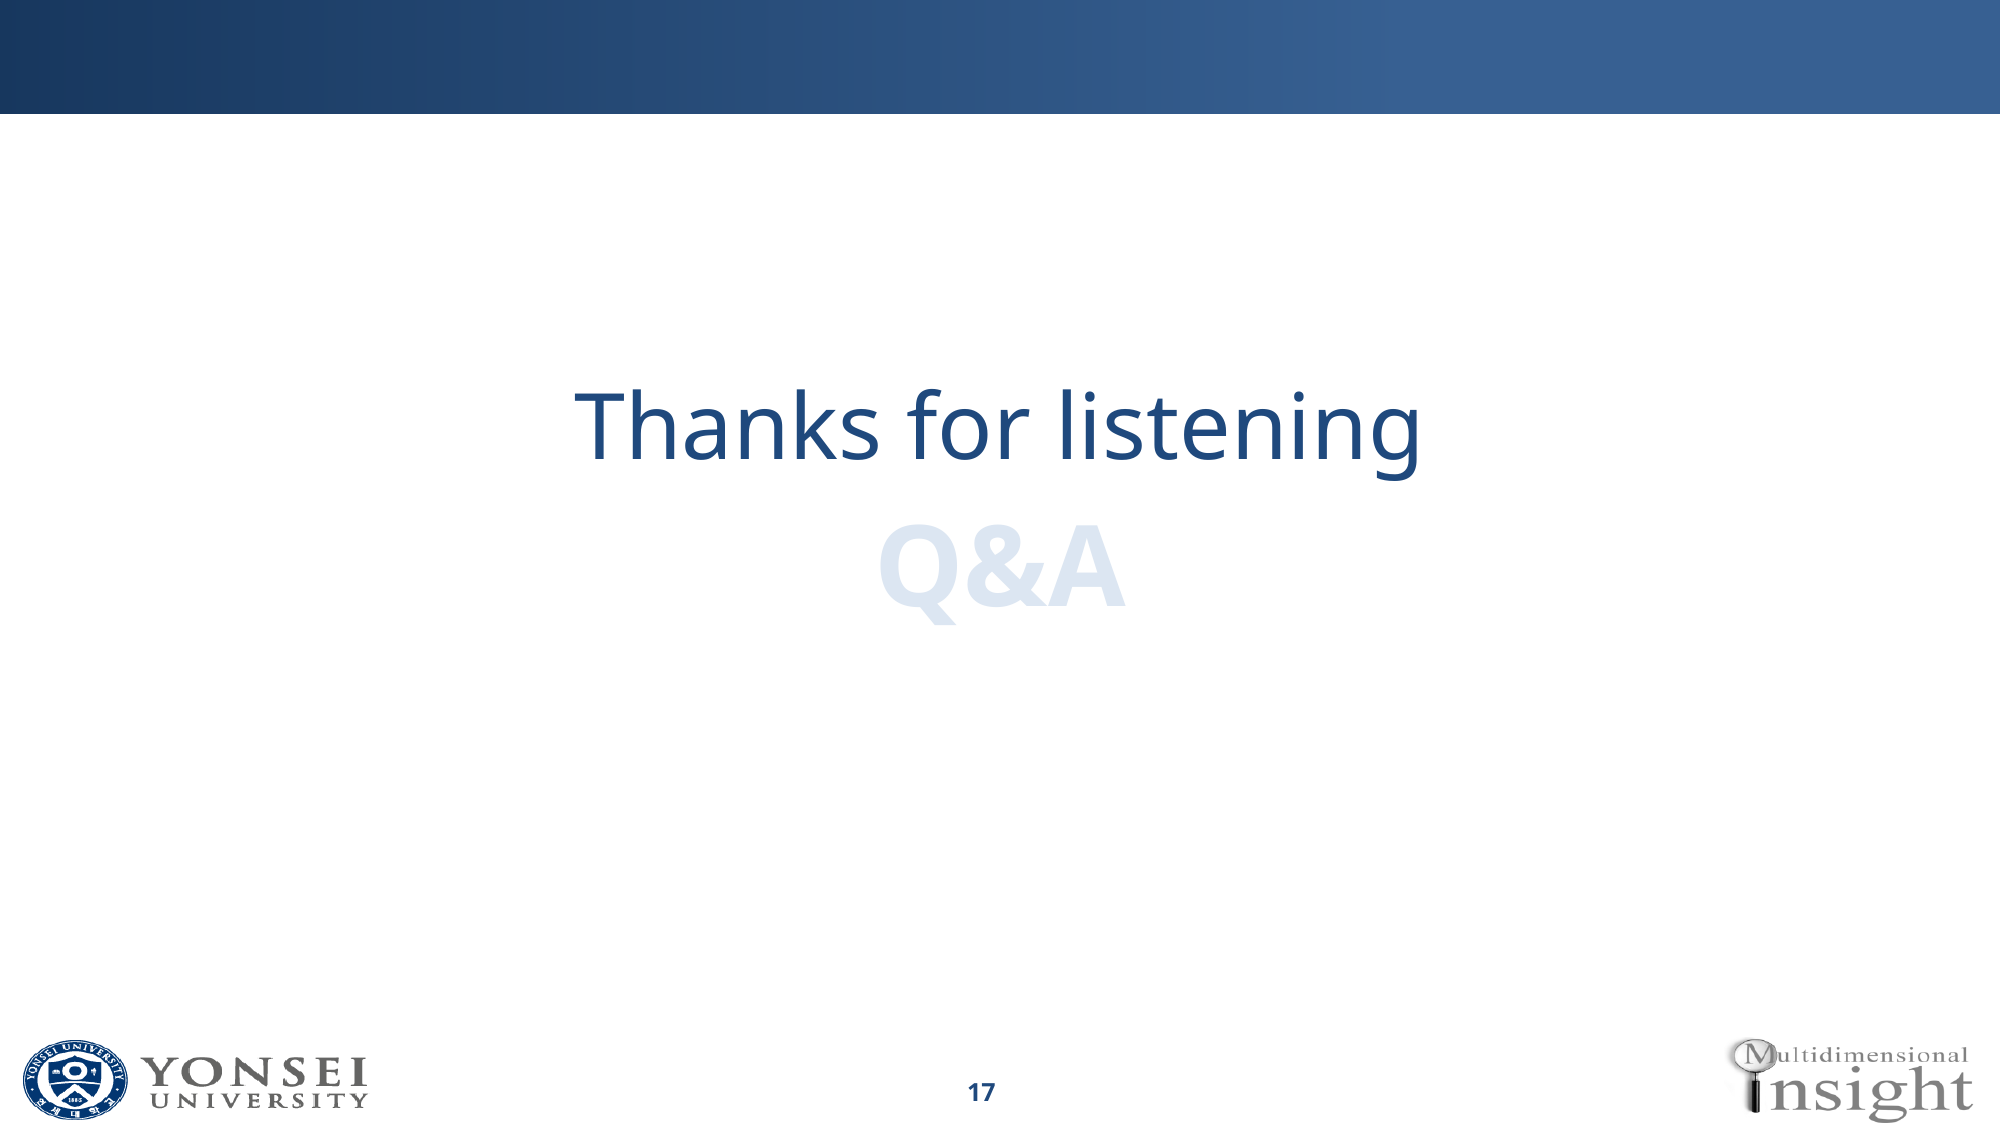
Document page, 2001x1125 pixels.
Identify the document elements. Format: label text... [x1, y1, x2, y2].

slide_number 17 [747, 1067, 1215, 1120]
picture [1724, 1037, 1980, 1125]
text_box Q&A [858, 486, 1141, 637]
text_box Thanks for listening [525, 360, 1475, 486]
picture [23, 1040, 370, 1120]
